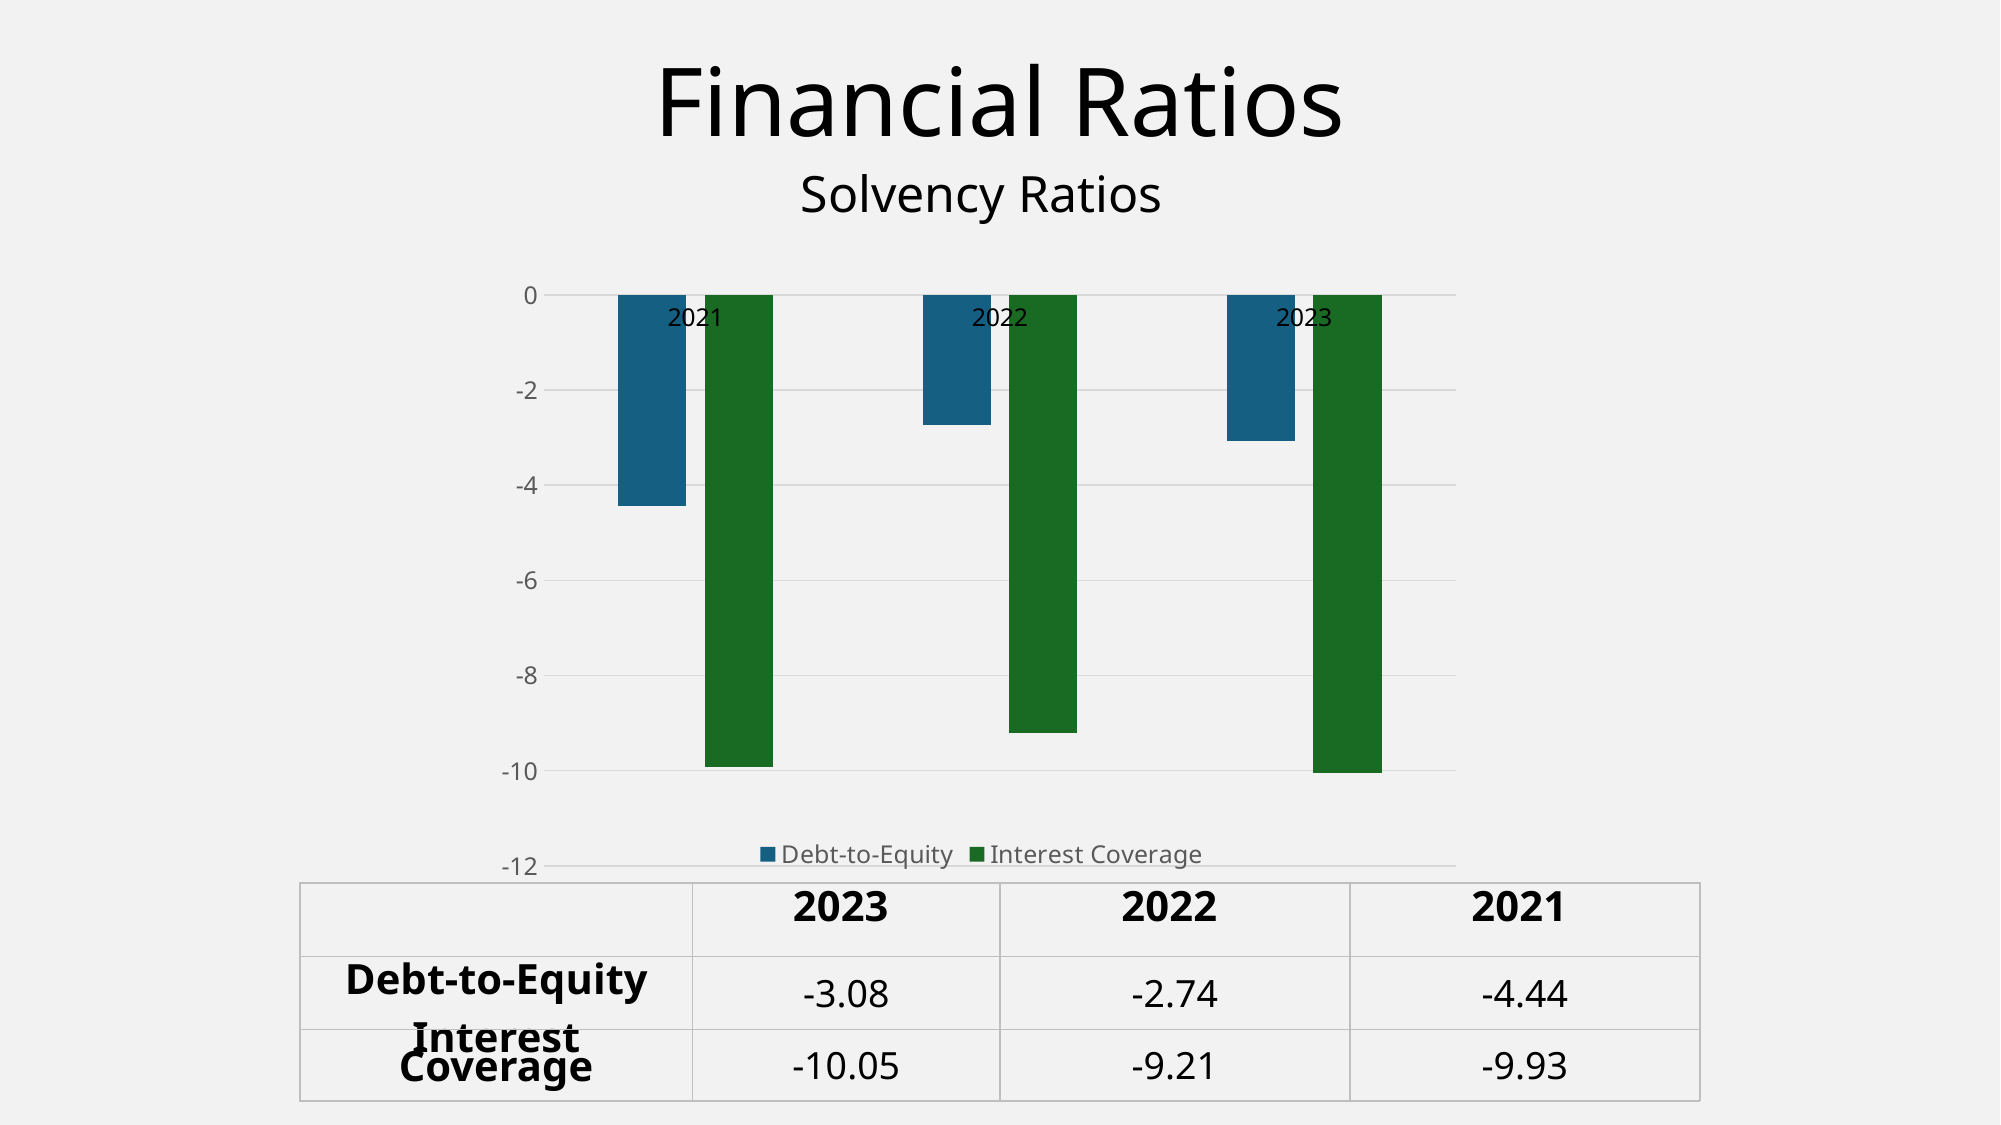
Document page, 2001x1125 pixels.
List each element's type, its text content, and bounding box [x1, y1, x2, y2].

table_cell -10.05 [693, 1030, 999, 1100]
table_header 2022 [1001, 884, 1349, 956]
table_cell Debt-to-Equity [301, 957, 692, 1029]
table_header 2021 [1351, 884, 1699, 956]
table_header 2023 [693, 884, 999, 956]
chart [489, 226, 1475, 884]
table_cell -3.08 [693, 957, 999, 1029]
table_header [301, 884, 692, 956]
table_cell -4.44 [1351, 957, 1699, 1029]
subtitle Solvency Ratios [231, 161, 1732, 434]
table_cell -2.74 [1001, 957, 1349, 1029]
title Financial Ratios [345, 45, 1655, 161]
table_cell -9.21 [1001, 1030, 1349, 1100]
table_cell -9.93 [1351, 1030, 1699, 1100]
table_cell Interest Coverage [301, 1030, 692, 1100]
